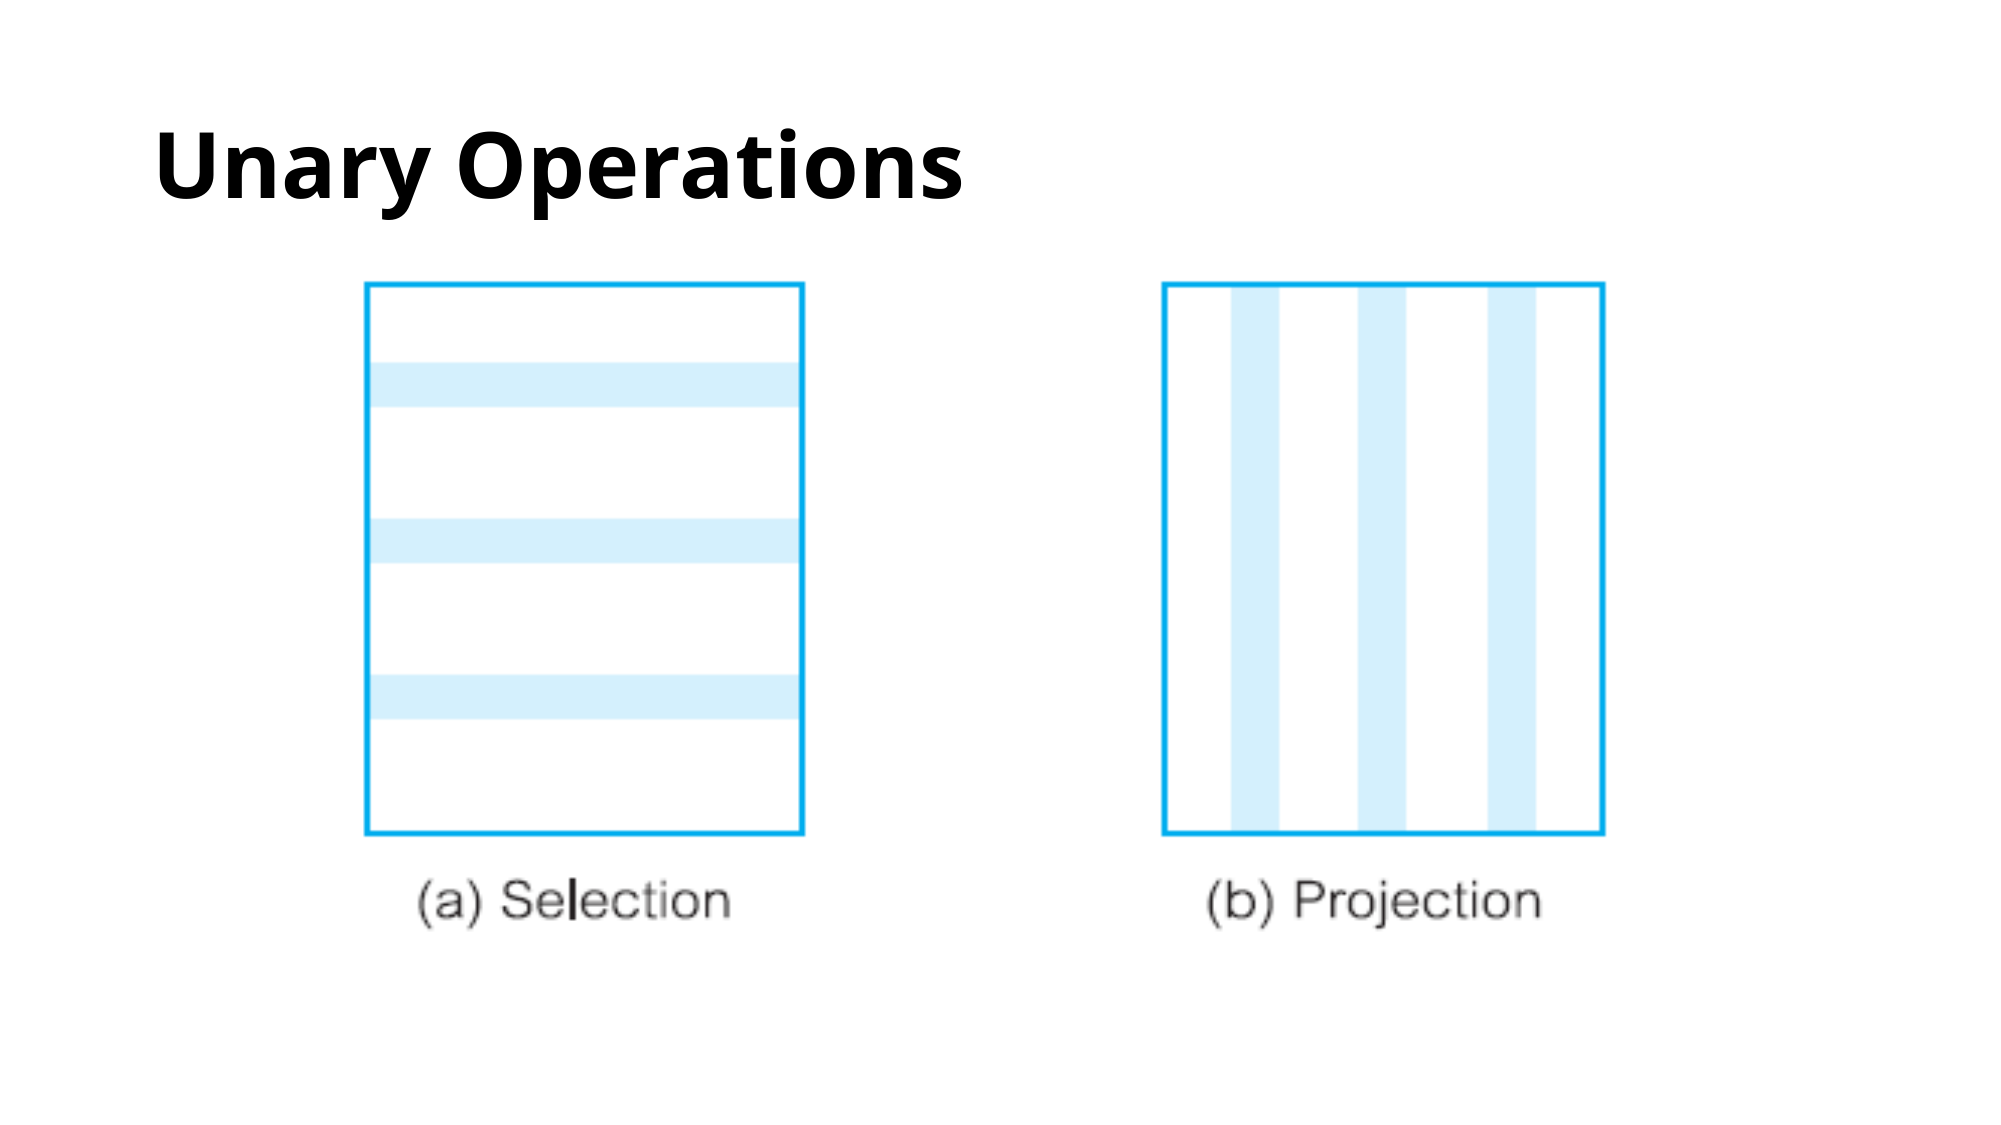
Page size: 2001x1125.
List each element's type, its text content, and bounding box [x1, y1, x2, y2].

title Unary Operations [137, 59, 1863, 278]
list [341, 238, 1673, 971]
